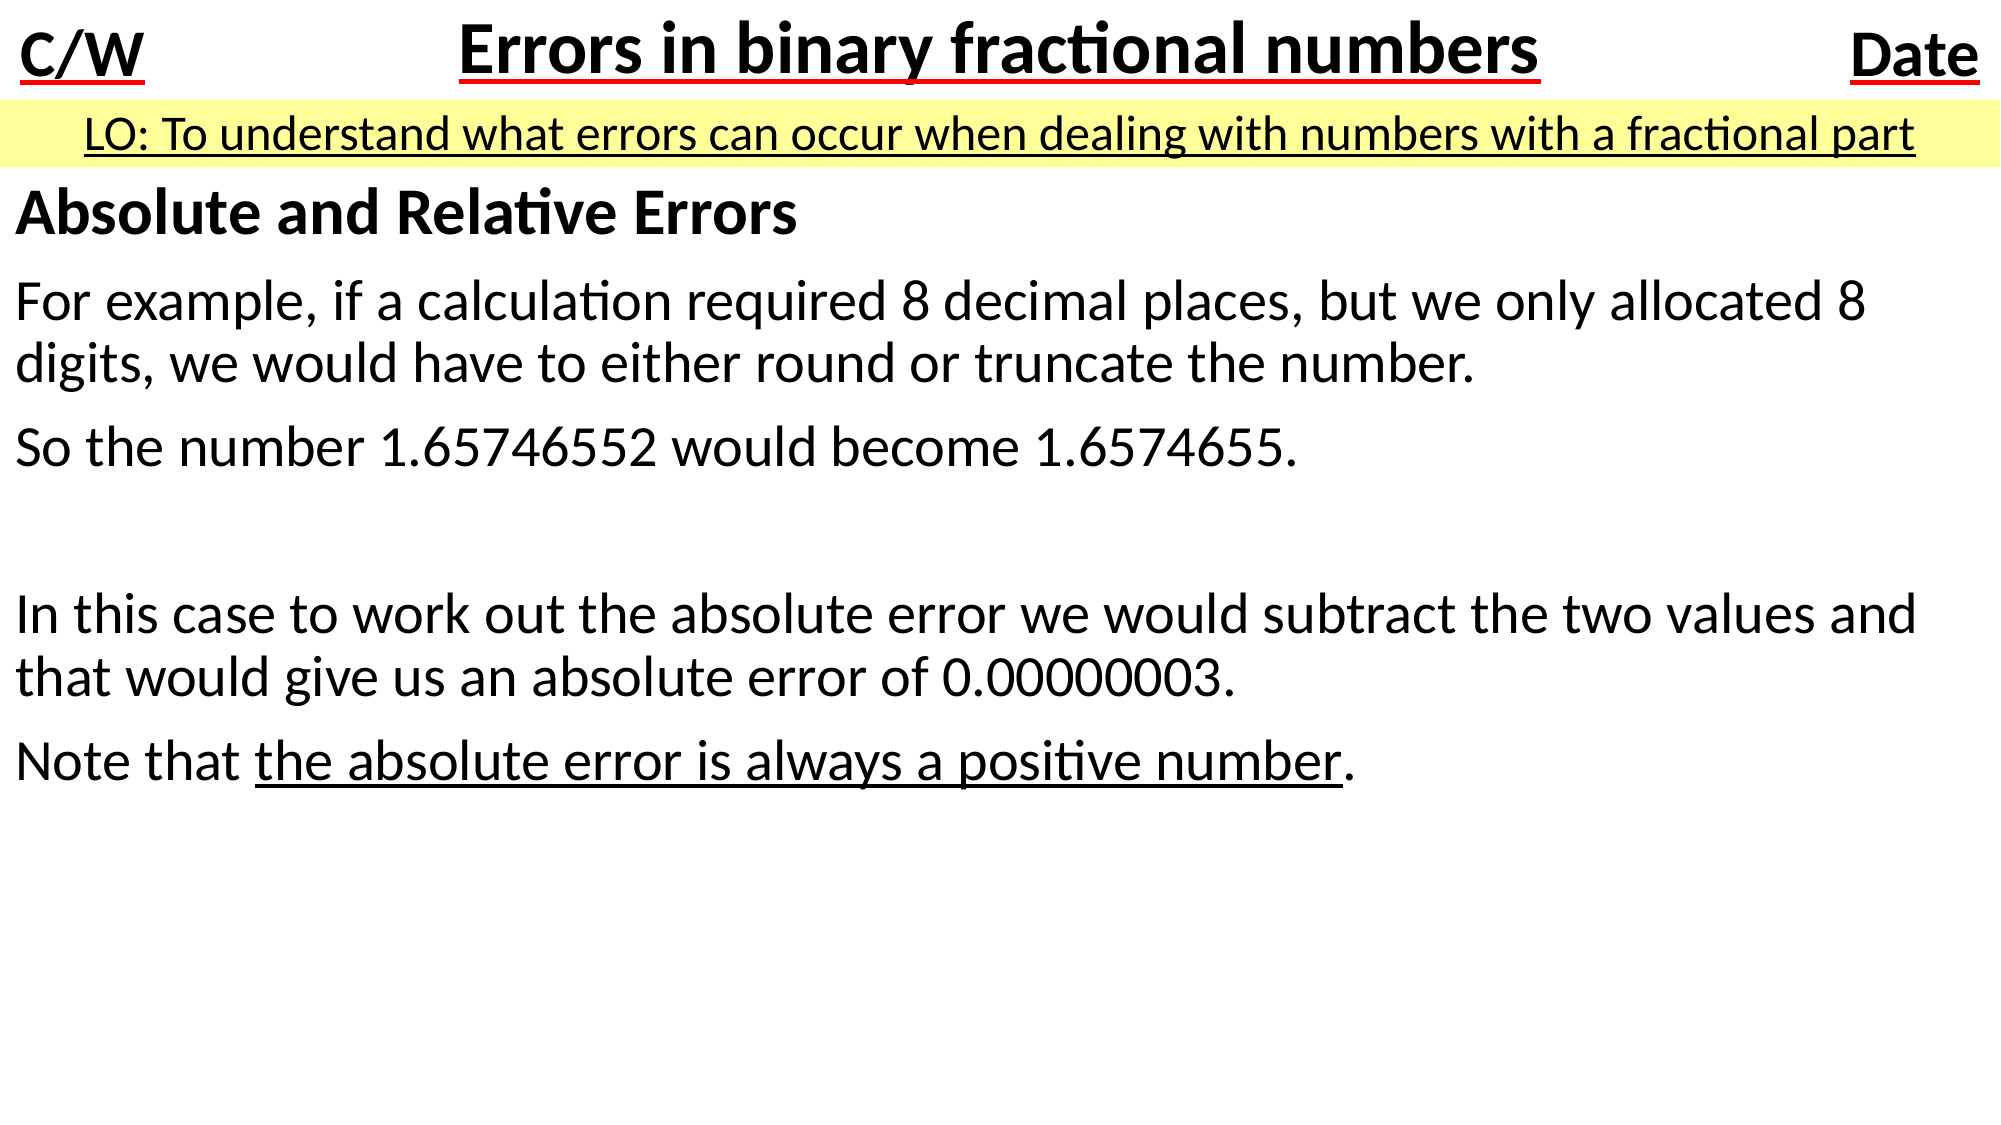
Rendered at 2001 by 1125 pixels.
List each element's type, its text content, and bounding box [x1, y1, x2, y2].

list LO: To understand what errors can occur when dealing with numbers with a fractional part [0, 99, 2000, 167]
title Errors in binary fractional numbers [0, 0, 2000, 99]
list Absolute and Relative Errors For example, if a calculation required 8 decimal places, but we only allocated 8 digits, we would have to either round or truncate the number. So the number 1.65746552 would become 1.6574655. In this case to work out the absolute error we would subtract the two values and that would give us an absolute error of 0.00000003. Note that the absolute error is always a positive number. [0, 169, 1999, 1125]
